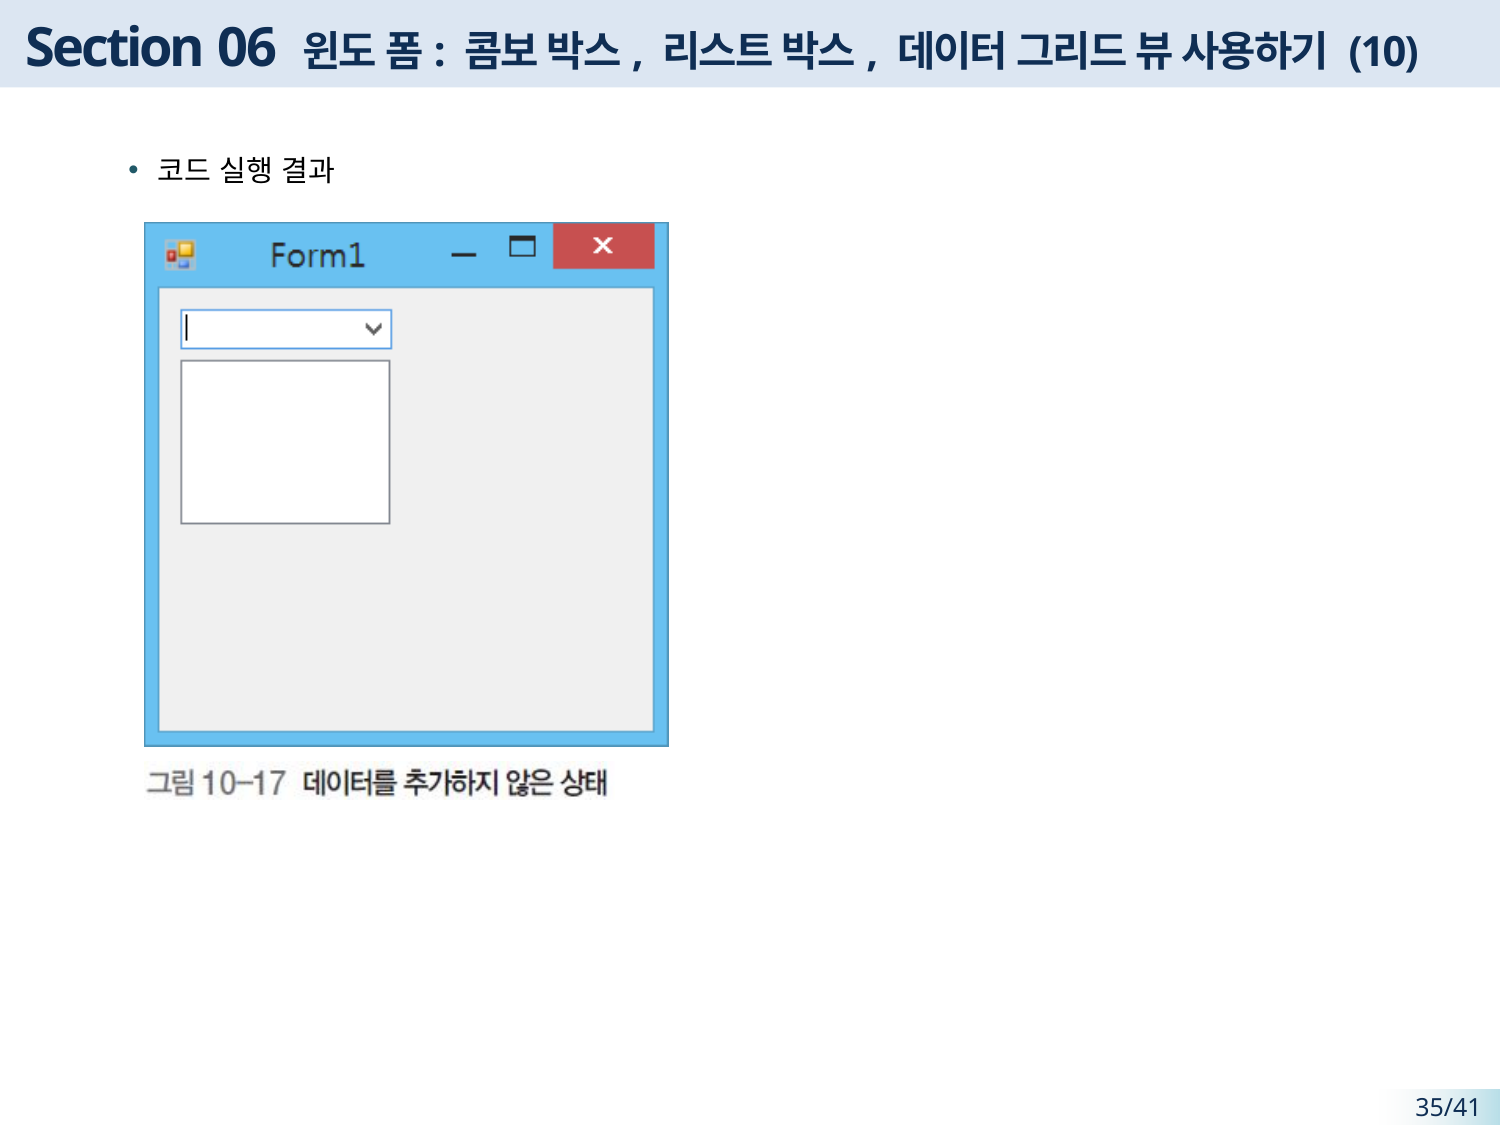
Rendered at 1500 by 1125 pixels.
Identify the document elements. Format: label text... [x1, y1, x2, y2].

title Section 06 윈도 폼: 콤보 박스, 리스트 박스, 데이터 그리드 뷰 사용하기 (10) [10, 5, 1459, 84]
list 코드 실행 결과 [10, 126, 1481, 1057]
picture [144, 222, 669, 748]
picture [144, 761, 616, 800]
